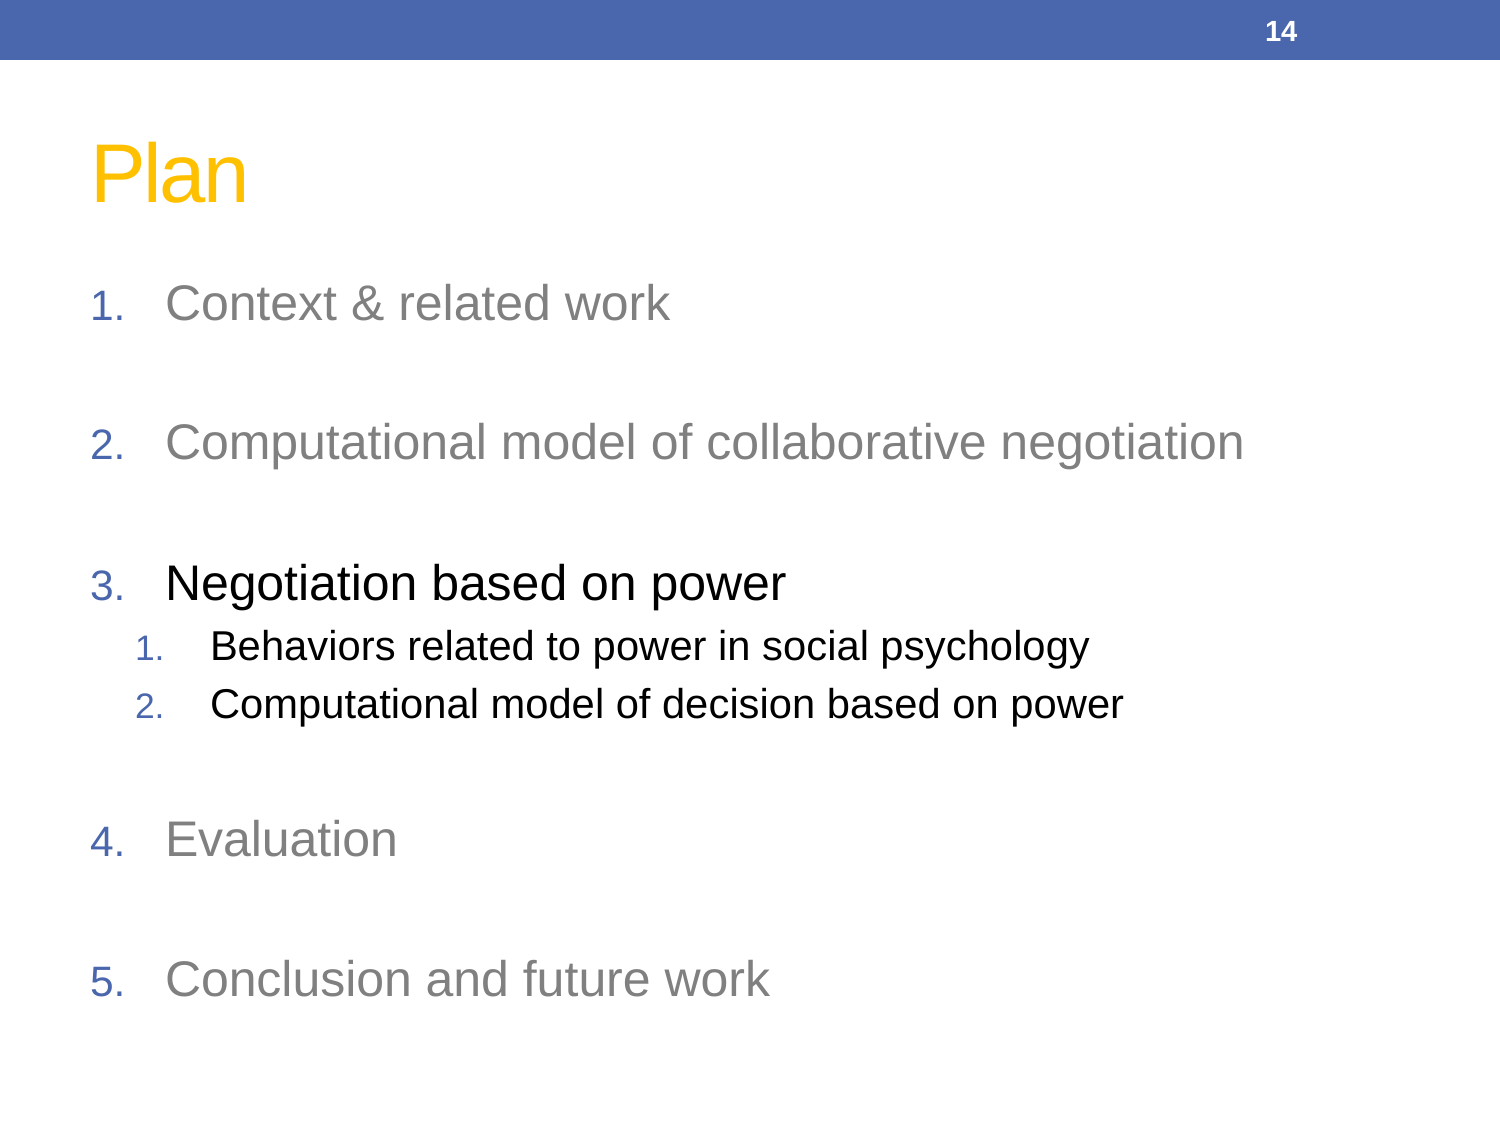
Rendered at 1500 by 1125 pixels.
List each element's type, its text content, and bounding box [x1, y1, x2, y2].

title Plan [75, 87, 1425, 250]
slide_number 14 [1250, 3, 1425, 57]
list Context & related work Computational model of collaborative negotiation Negotiation based on power Behaviors related to power in social psychology Computational model of decision based on power Evaluation Conclusion and future work [75, 262, 1425, 1063]
